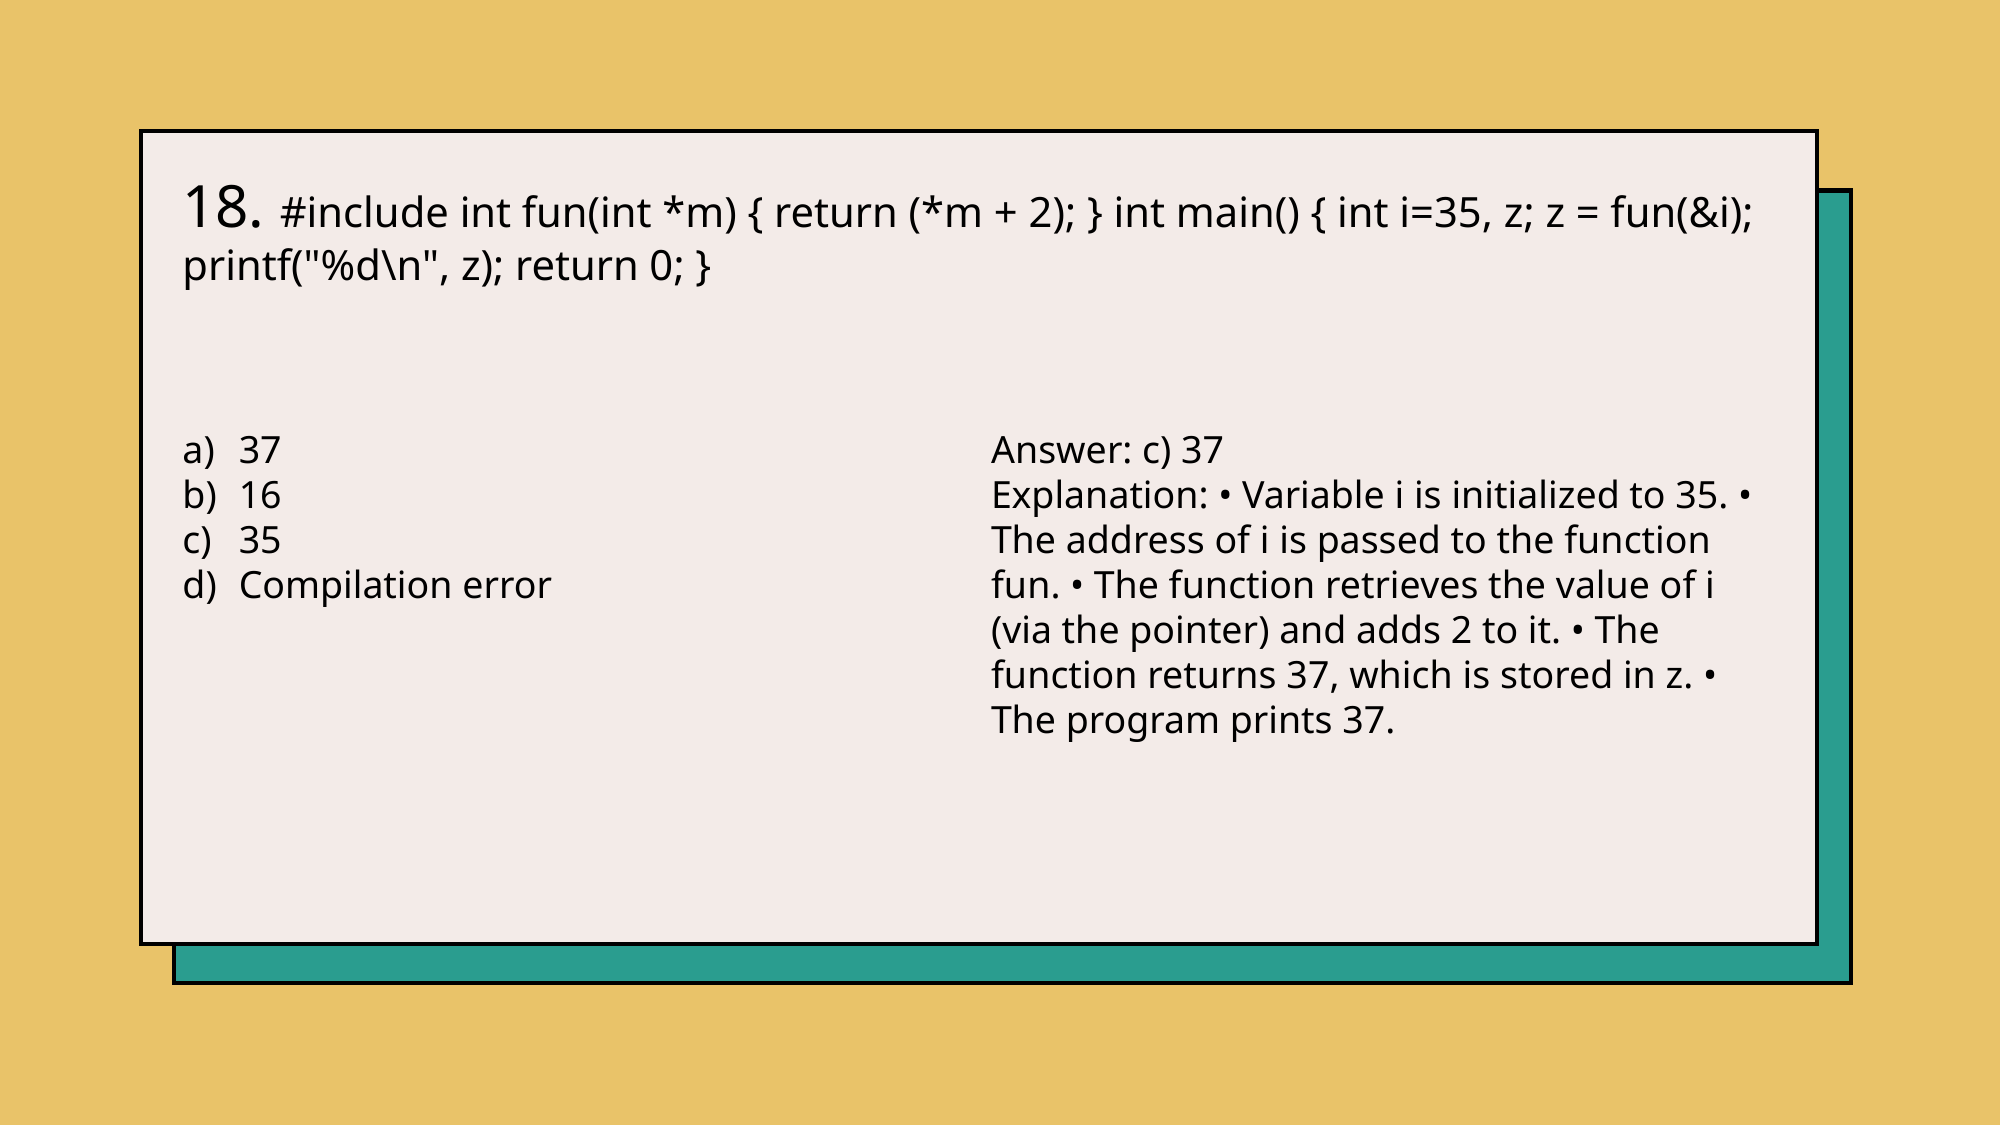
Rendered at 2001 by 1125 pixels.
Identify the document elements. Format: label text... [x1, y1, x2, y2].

text_box 18. #include int fun(int *m) { return (*m + 2); } int main() { int i=35, z; z = fun(&i); printf("%d\n", z); return 0; } [167, 161, 1785, 297]
text_box 37 16 35 Compilation error [167, 419, 976, 614]
text_box Answer: c) 37 Explanation: • Variable i is initialized to 35. • The address of i is passed to the function fun. • The function retrieves the value of i (via the pointer) and adds 2 to it. • The function returns 37, which is stored in z. • The program prints 37. [976, 419, 1799, 749]
